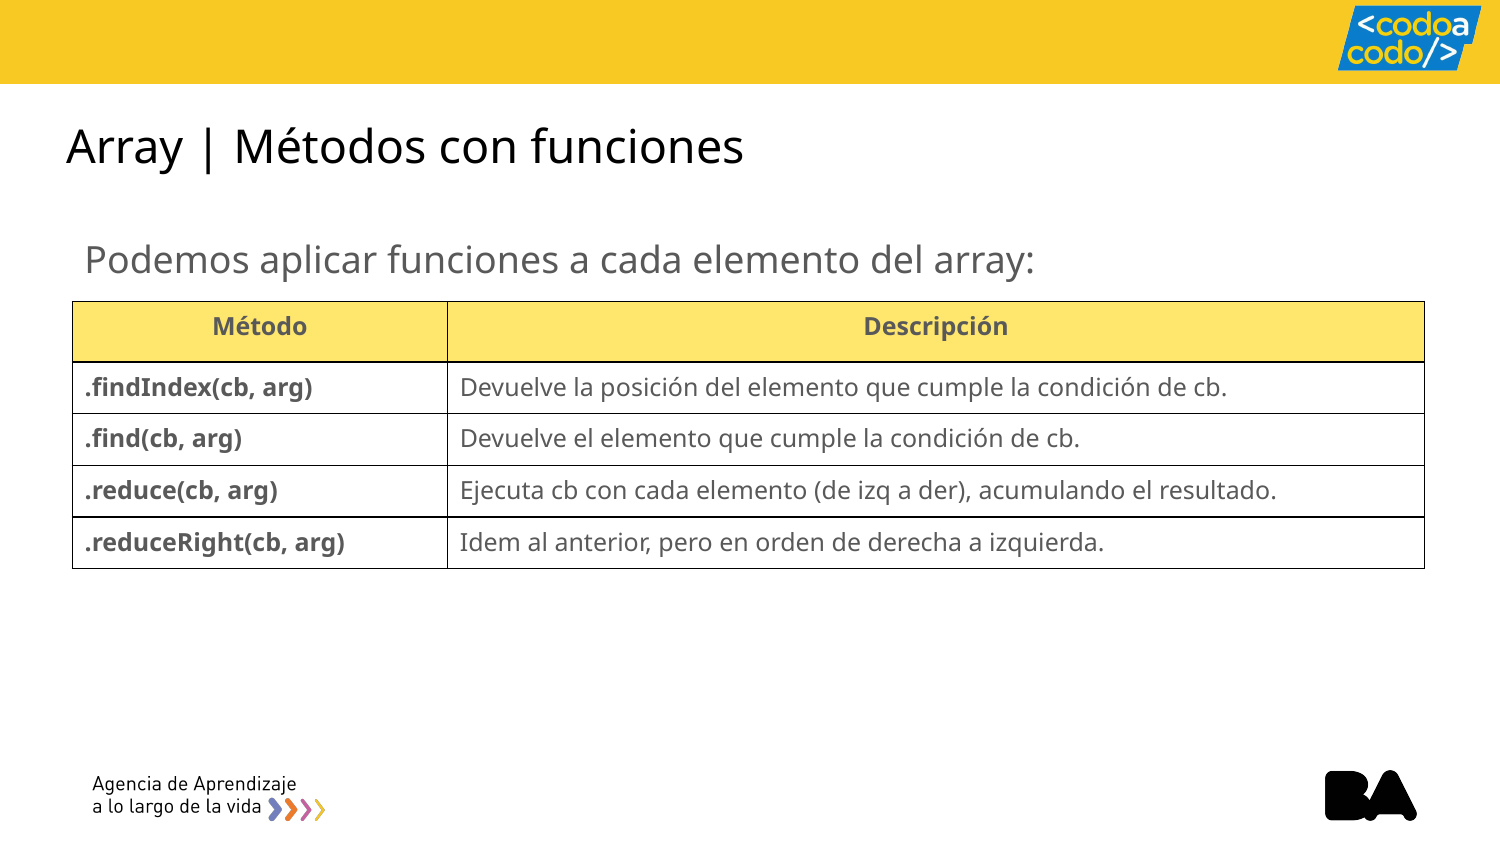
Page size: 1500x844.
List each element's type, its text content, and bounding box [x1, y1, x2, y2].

picture [70, 756, 344, 835]
table_header Descripción [448, 302, 1424, 361]
table_cell Devuelve el elemento que cumple la condición de cb. [448, 414, 1424, 465]
table_cell .reduceRight(cb, arg) [73, 518, 447, 568]
table_header Método [73, 302, 447, 361]
table_cell .find(cb, arg) [73, 414, 447, 465]
picture [1337, 5, 1482, 71]
list Podemos aplicar funciones a cada elemento del array: [69, 210, 1428, 755]
table_cell .reduce(cb, arg) [73, 466, 447, 516]
table_cell Devuelve la posición del elemento que cumple la condición de cb. [448, 363, 1424, 413]
table_cell Ejecuta cb con cada elemento (de izq a der), acumulando el resultado. [448, 466, 1424, 516]
table_cell Idem al anterior, pero en orden de derecha a izquierda. [448, 518, 1424, 568]
table_cell .findIndex(cb, arg) [73, 363, 447, 413]
picture [1325, 770, 1417, 821]
title Array | Métodos con funciones [51, 98, 1446, 192]
